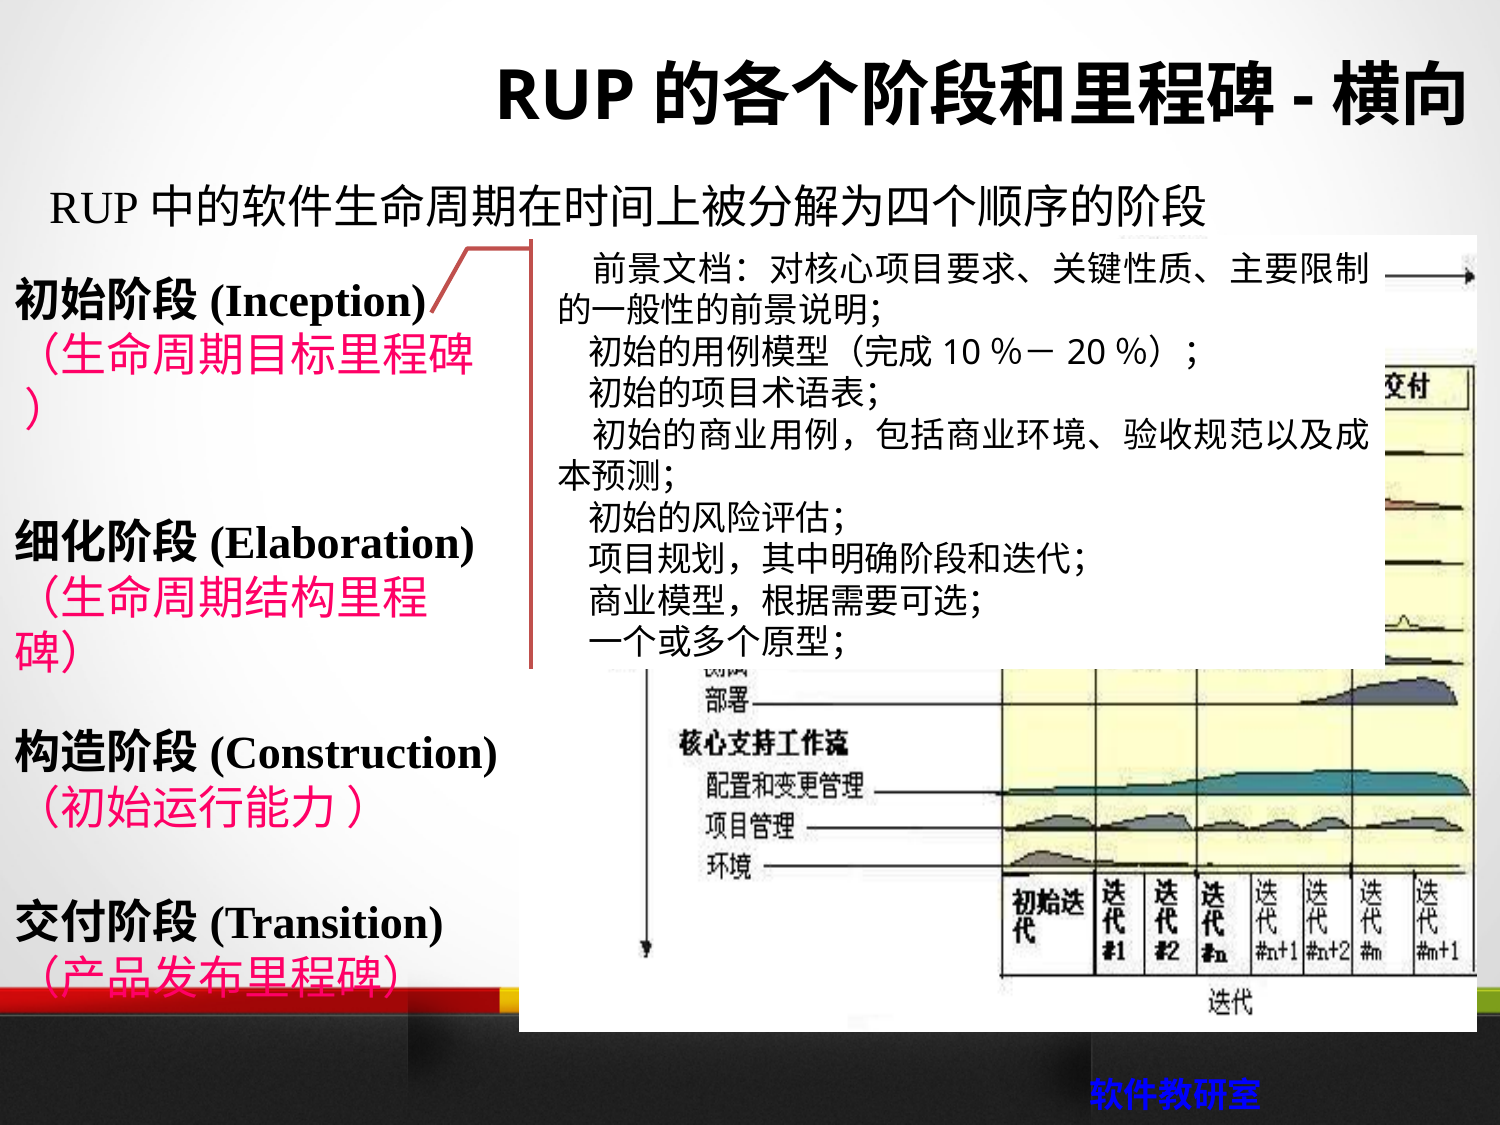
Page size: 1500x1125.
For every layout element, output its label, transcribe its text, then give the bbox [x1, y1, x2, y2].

text_box 初始阶段(Inception) （生命周期目标里程碑 ） [0, 262, 513, 444]
text_box 构造阶段(Construction)（初始运行能力 ） [0, 715, 513, 841]
text_box 交付阶段(Transition)（产品发布里程碑） [0, 885, 474, 1011]
text_box RUP的各个阶段和里程碑-横向 [461, 43, 1500, 141]
picture [0, 0, 1500, 1125]
text_box 细化阶段(Elaboration)（生命周期结构里程碑） [0, 505, 508, 687]
text_box RUP中的软件生命周期在时间上被分解为四个顺序的阶段 [34, 170, 1224, 241]
text_box 前景文档：对核心项目要求、关键性质、主要限制的一般性的前景说明； 初始的用例模型（完成10％－20％）； 初始的项目术语表； 初始的商业用例，包括商业环境、验收规范以及成本预测； 初始的风险评估； 项目规划，其中明确阶段和迭代； 商业模型，根据需要可选； 一个或多个原型； [429, 246, 513, 314]
slide_number 软件教研室 [1074, 1042, 1425, 1103]
